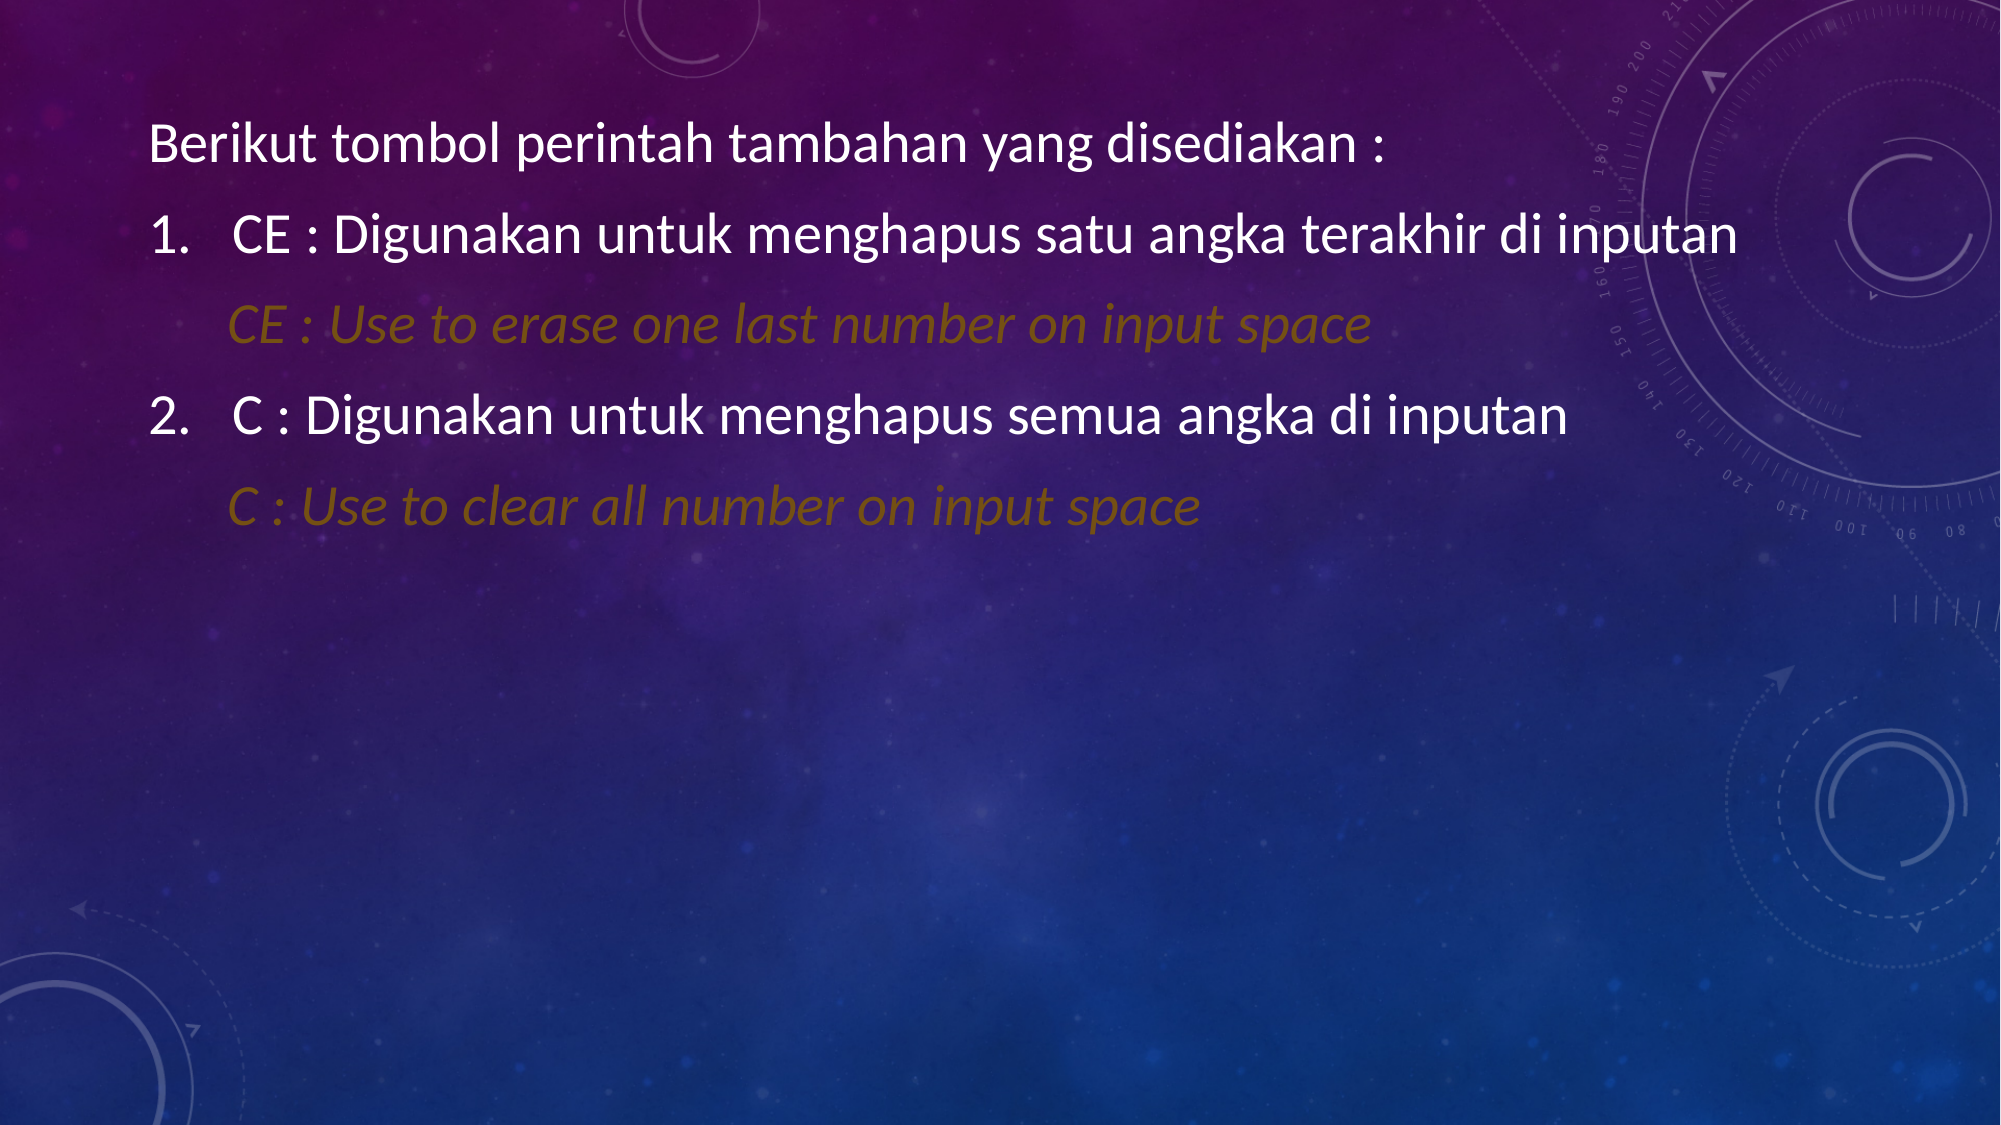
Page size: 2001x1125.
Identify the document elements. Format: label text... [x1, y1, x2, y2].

list Berikut tombol perintah tambahan yang disediakan : CE : Digunakan untuk menghapus satu angka terakhir di inputan CE : Use to erase one last number on input space C : Digunakan untuk menghapus semua angka di inputan C : Use to clear all number on input space [133, 0, 1859, 764]
picture [0, 0, 2001, 1125]
